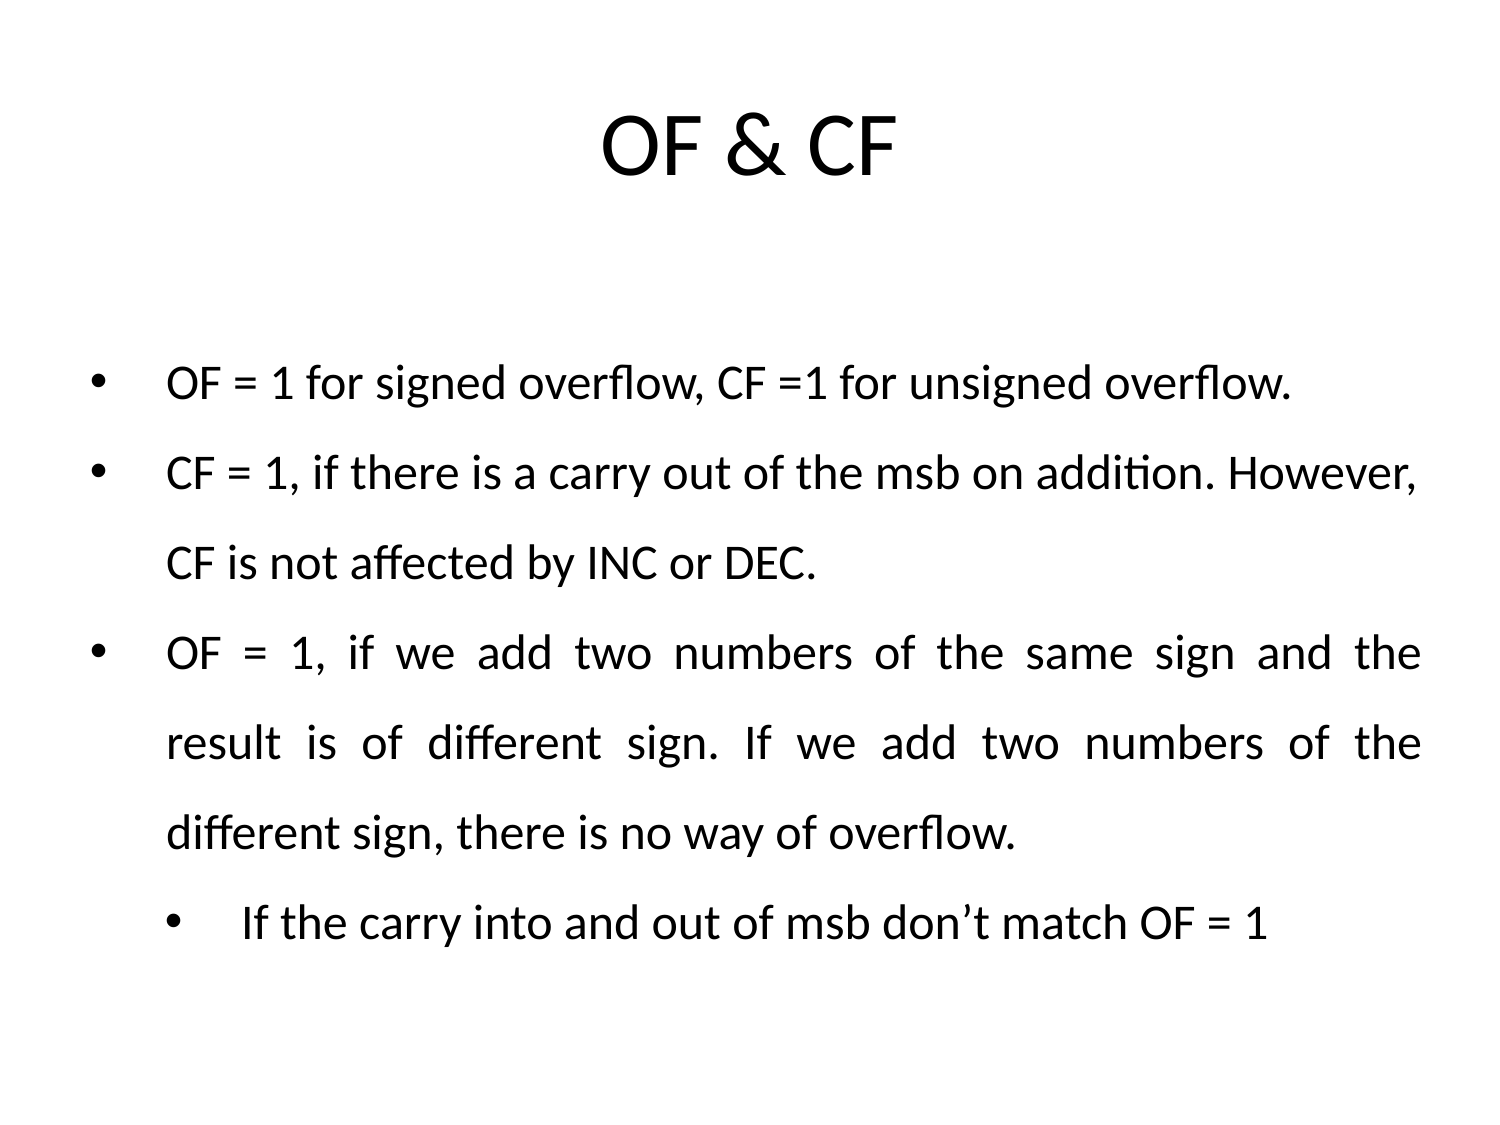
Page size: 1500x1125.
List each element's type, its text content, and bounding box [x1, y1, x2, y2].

text_box OF = 1 for signed overflow, CF =1 for unsigned overflow. CF = 1, if there is a carry out of the msb on addition. However, CF is not affected by INC or DEC. OF = 1, if we add two numbers of the same sign and the result is of different sign. If we add two numbers of the different sign, there is no way of overflow. If the carry into and out of msb don’t match OF = 1 [74, 312, 1438, 958]
title OF & CF [75, 45, 1425, 233]
